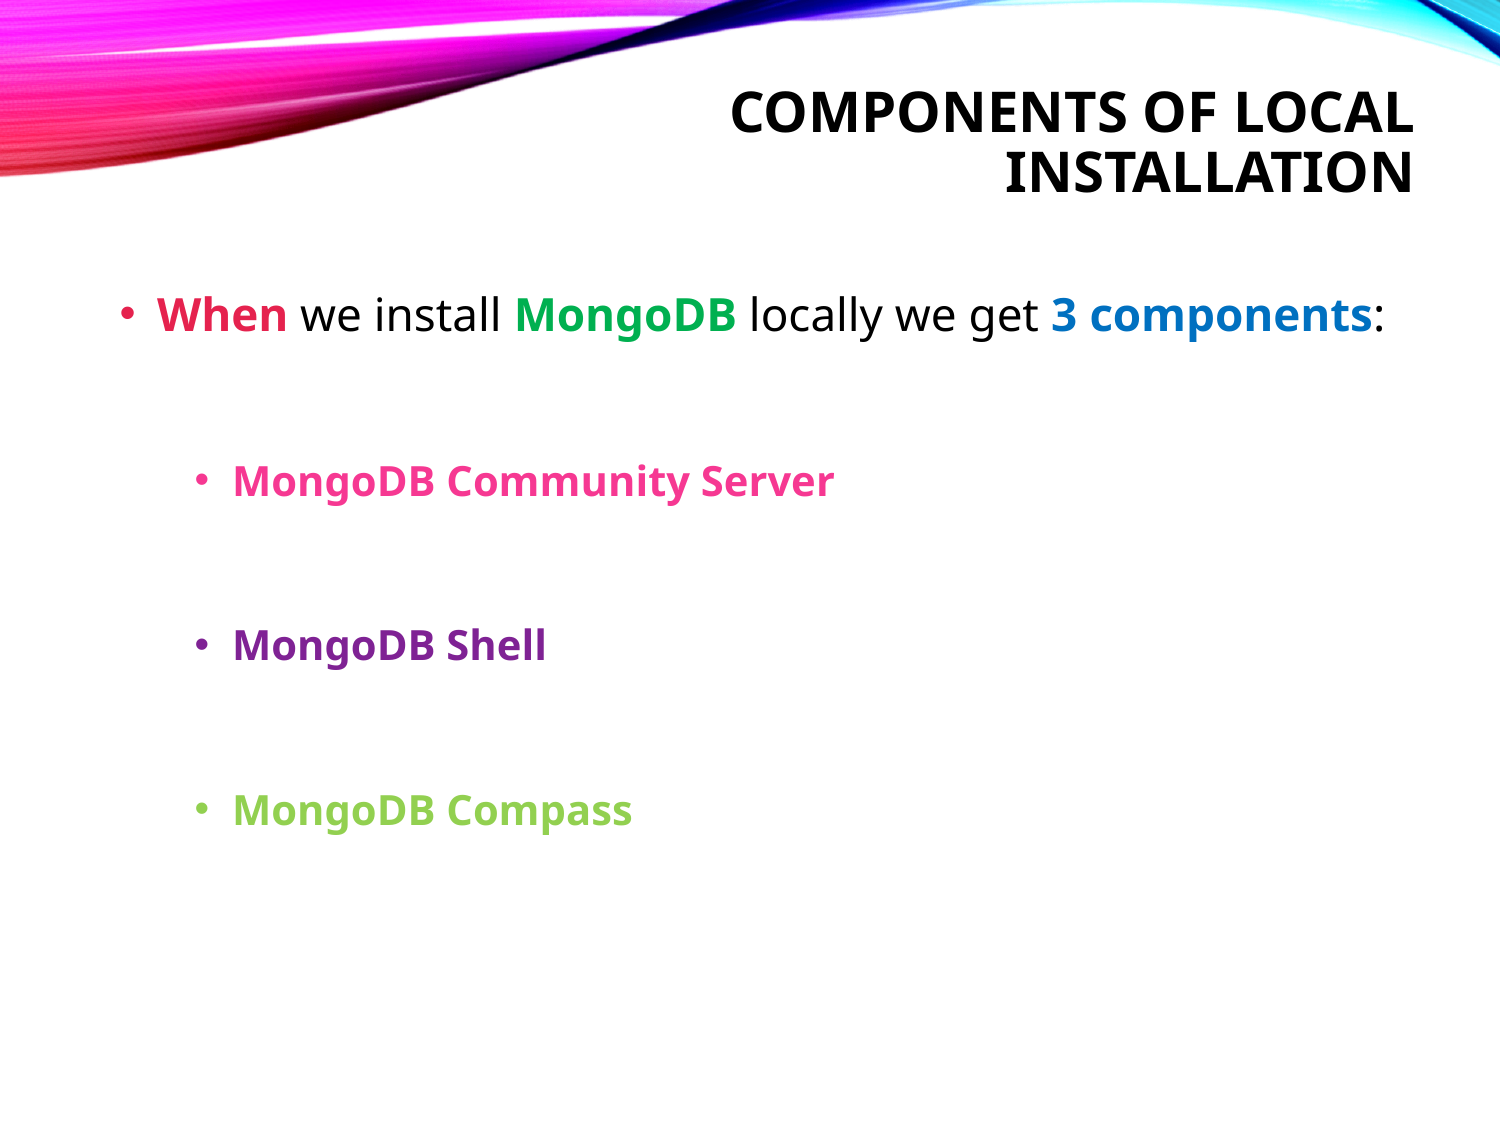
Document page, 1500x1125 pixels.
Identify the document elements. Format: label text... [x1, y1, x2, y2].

title Components of local installation [383, 38, 1431, 250]
picture [0, 0, 1500, 178]
list When we install MongoDB locally we get 3 components: MongoDB Community Server MongoDB Shell MongoDB Compass [29, 250, 1475, 1111]
